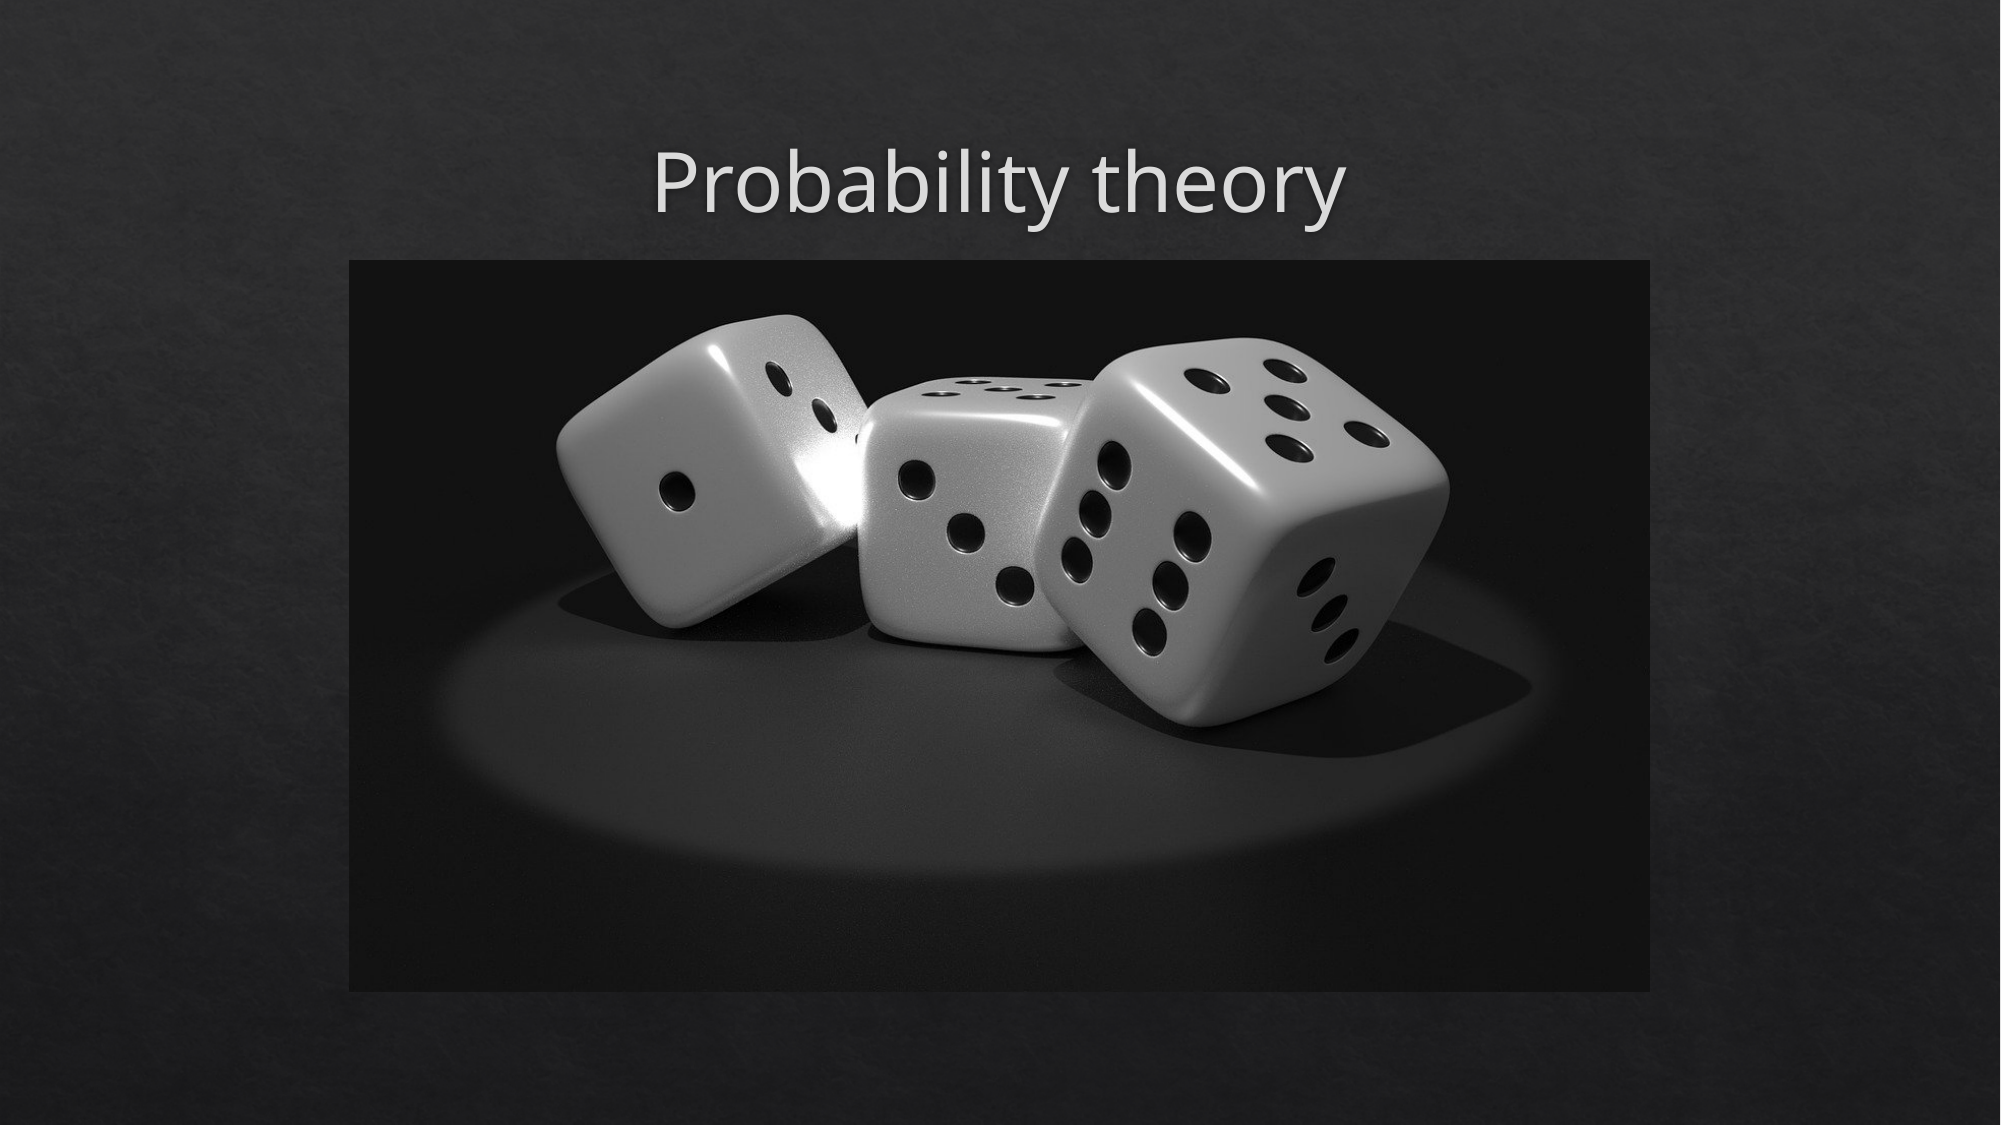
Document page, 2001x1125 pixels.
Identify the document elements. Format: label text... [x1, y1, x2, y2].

title Probability theory [149, 99, 1849, 260]
picture [348, 260, 1650, 992]
